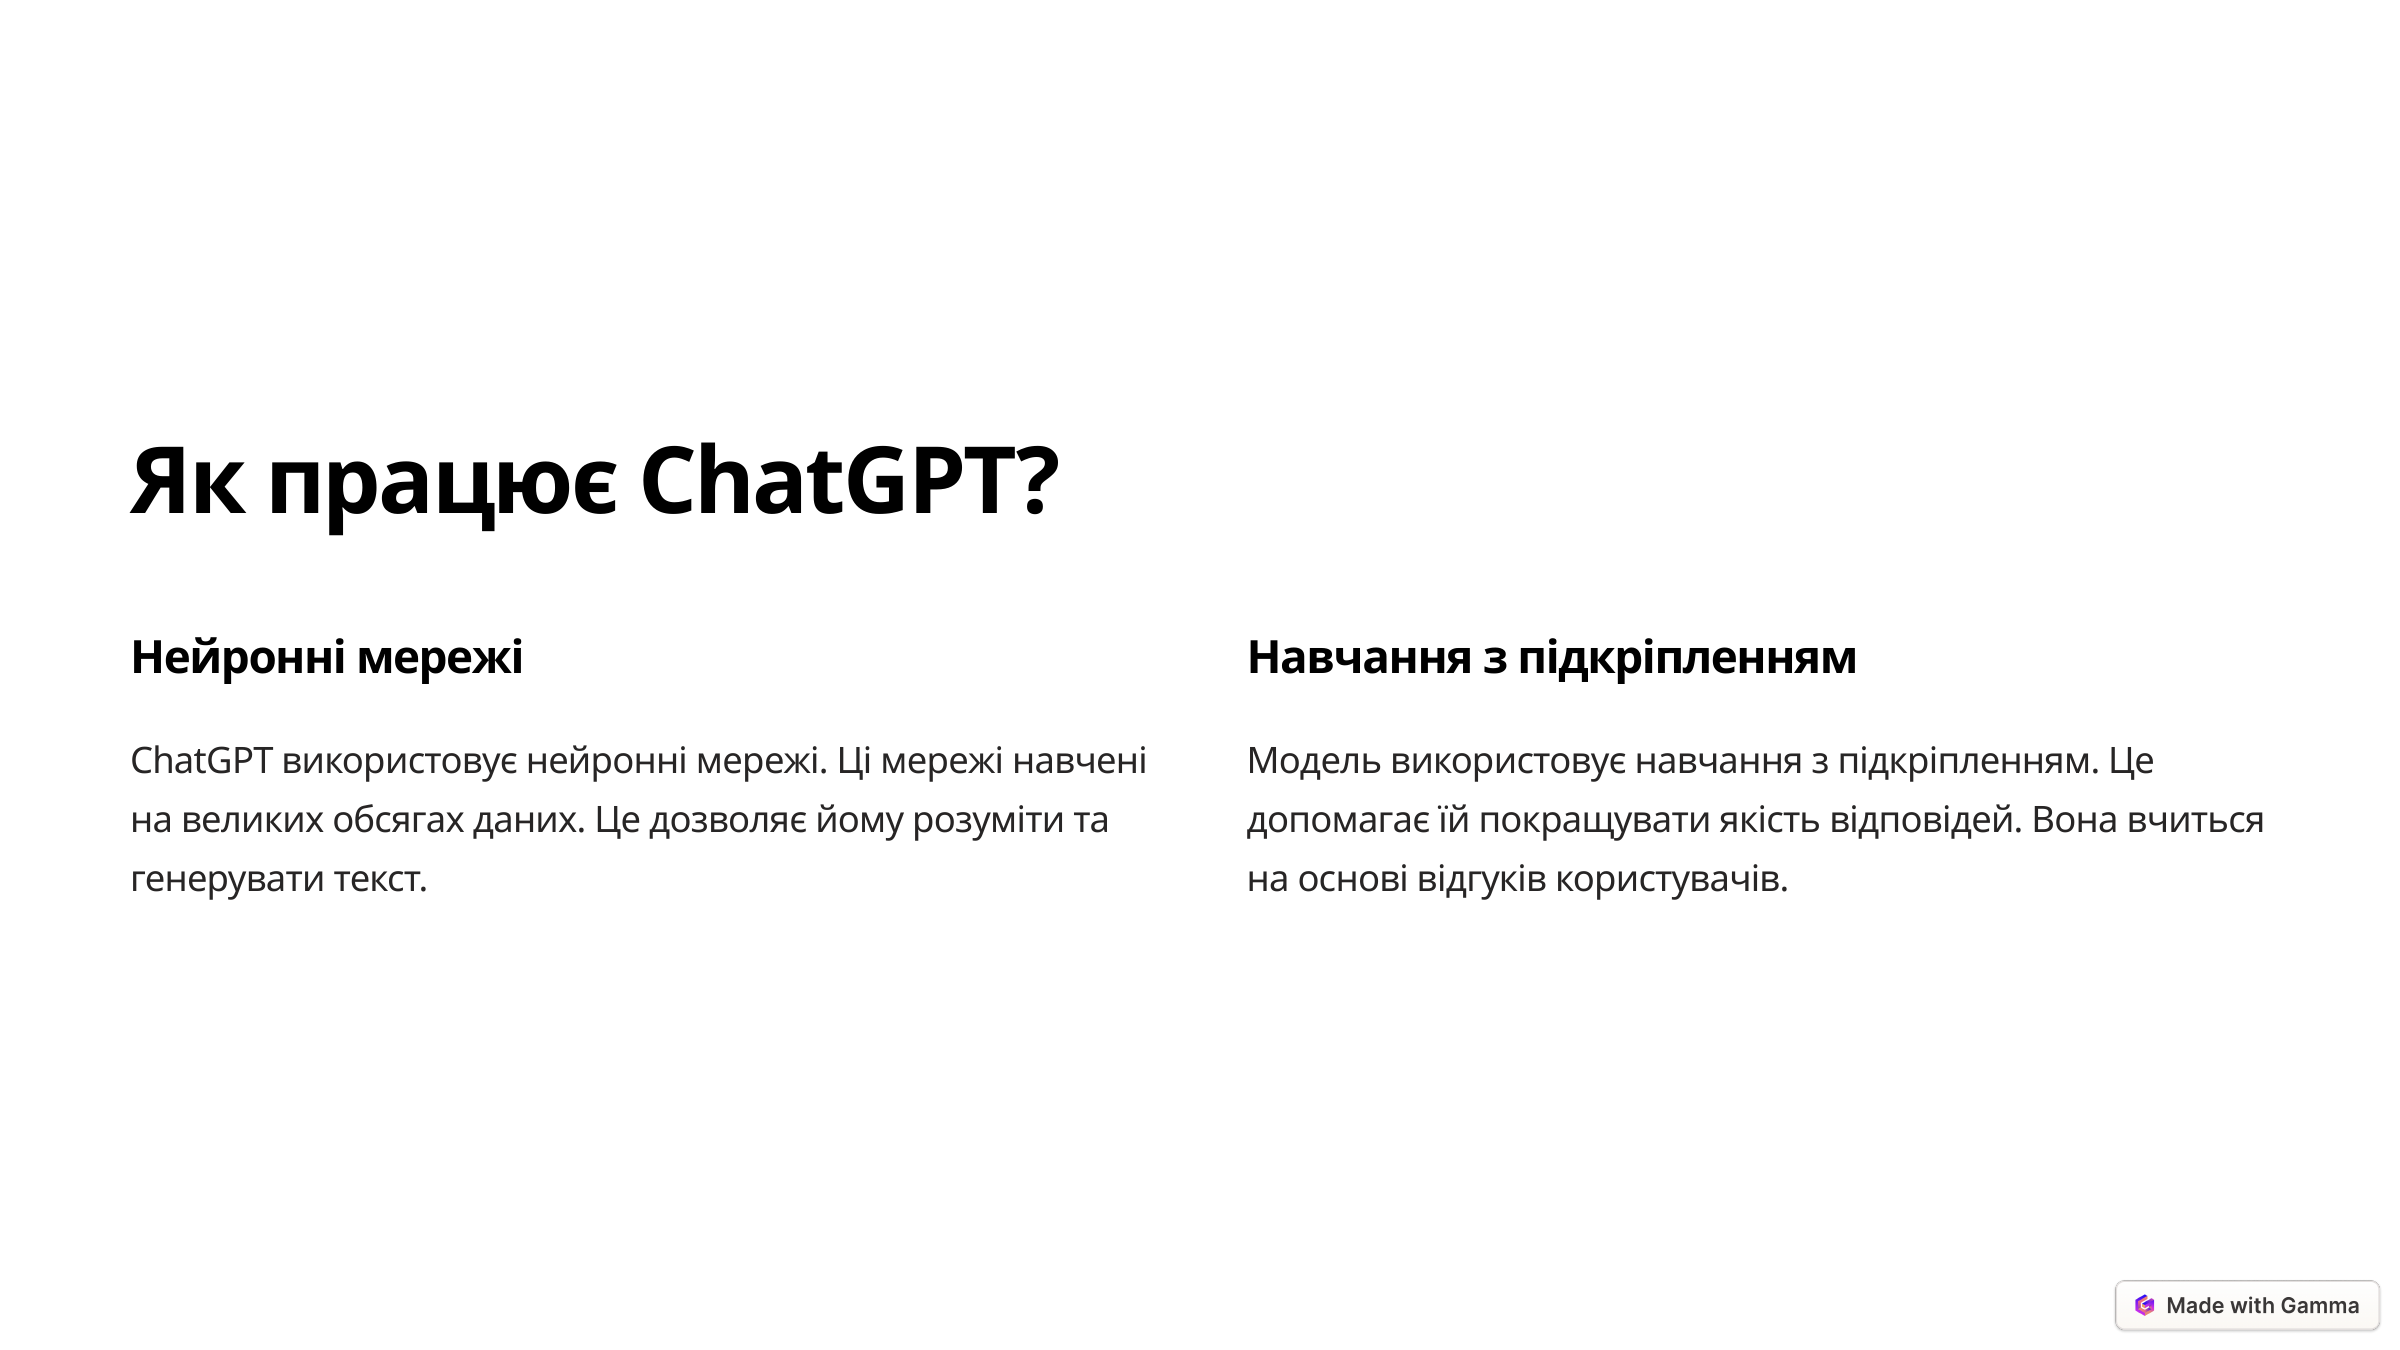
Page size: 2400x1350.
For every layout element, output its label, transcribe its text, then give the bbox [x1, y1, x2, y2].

picture [2106, 1271, 2389, 1339]
text_box Навчання з підкріпленням [1246, 625, 1835, 684]
text_box Як працює ChatGPT? [130, 416, 1066, 533]
text_box Модель використовує навчання з підкріпленням. Це допомагає їй покращувати якість відповідей. Вона вчиться на основі відгуків користувачів. [1246, 721, 2271, 900]
text_box Нейронні мережі [130, 625, 596, 684]
text_box ChatGPT використовує нейронні мережі. Ці мережі навчені на великих обсягах даних. Це дозволяє йому розуміти та генерувати текст. [130, 721, 1155, 900]
